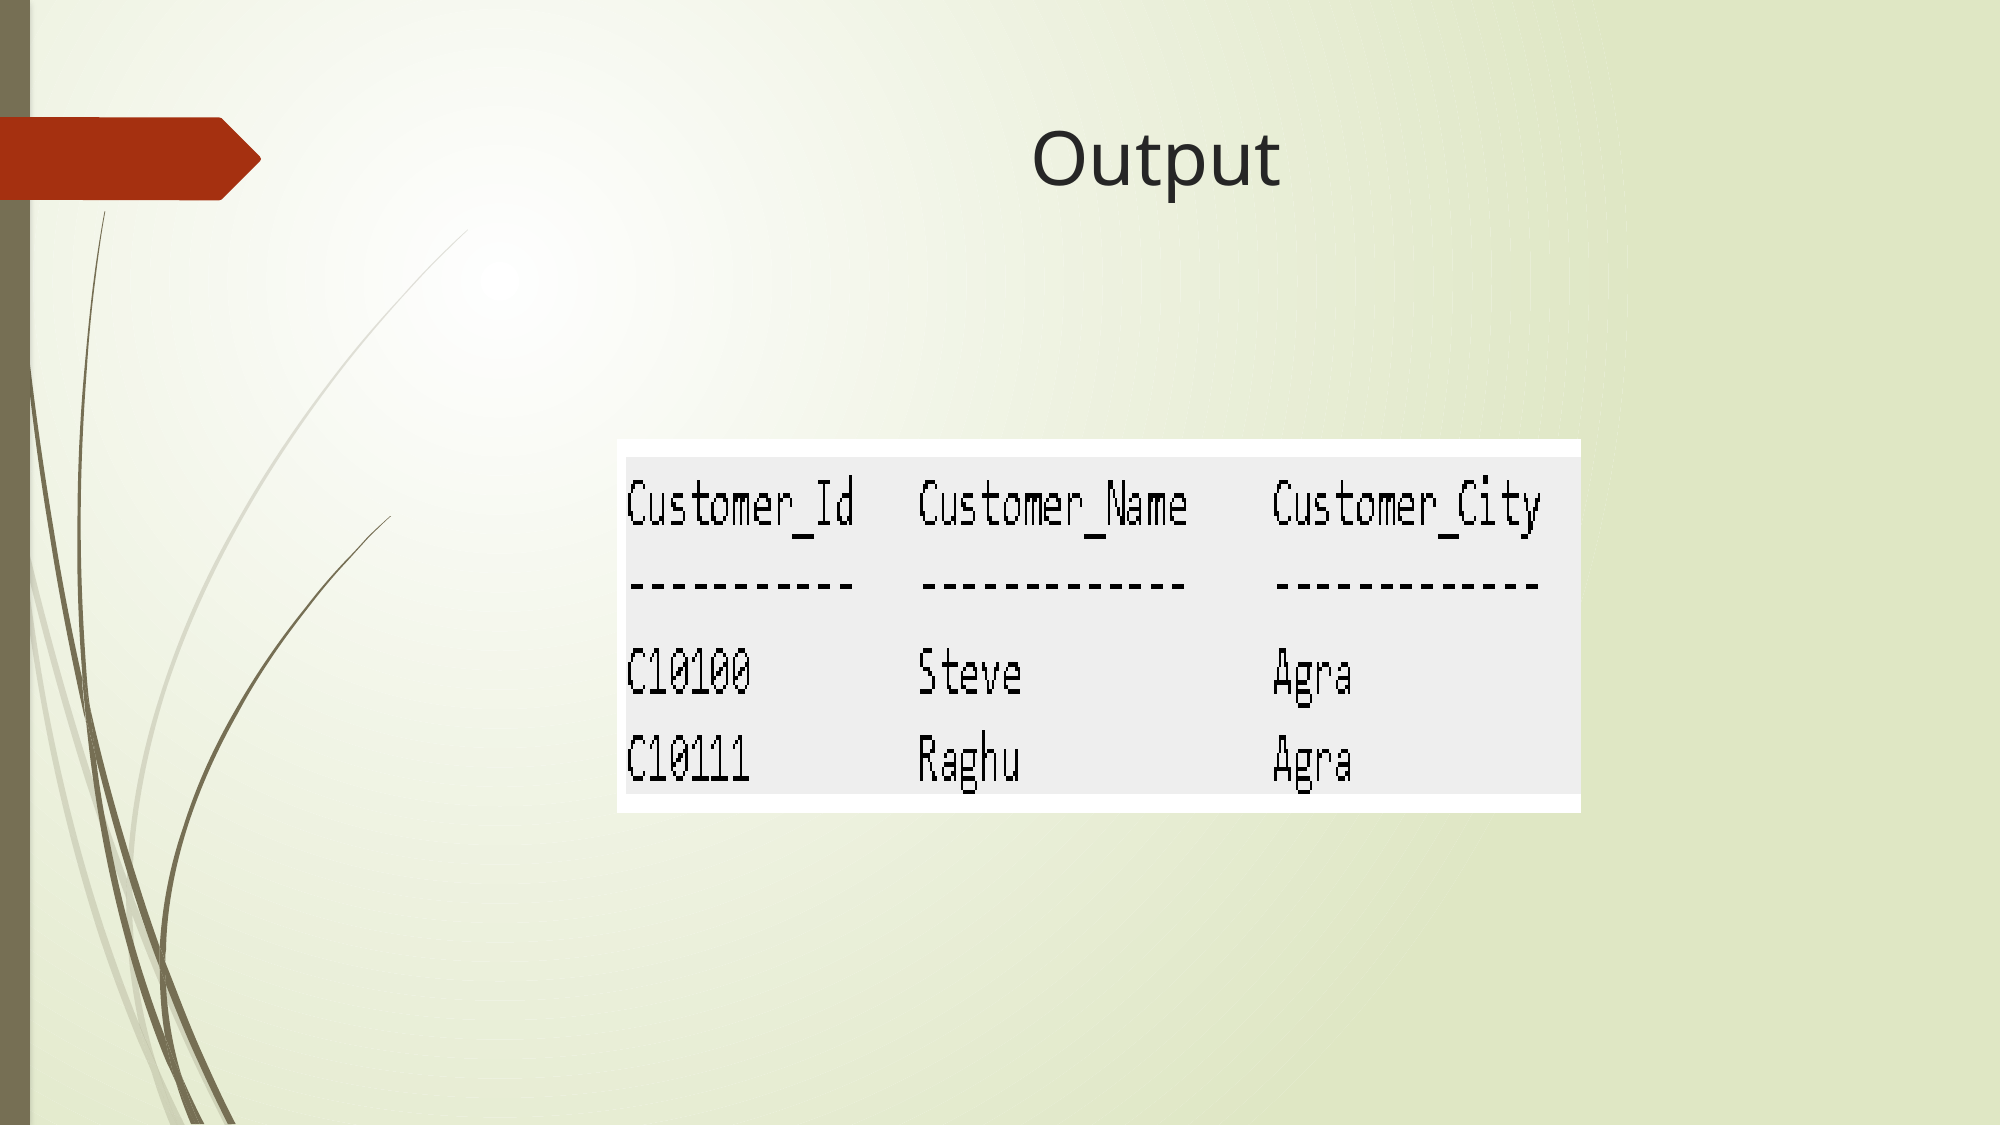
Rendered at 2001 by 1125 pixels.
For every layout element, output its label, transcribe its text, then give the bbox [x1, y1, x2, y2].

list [617, 438, 1581, 813]
title Output [425, 102, 1888, 313]
